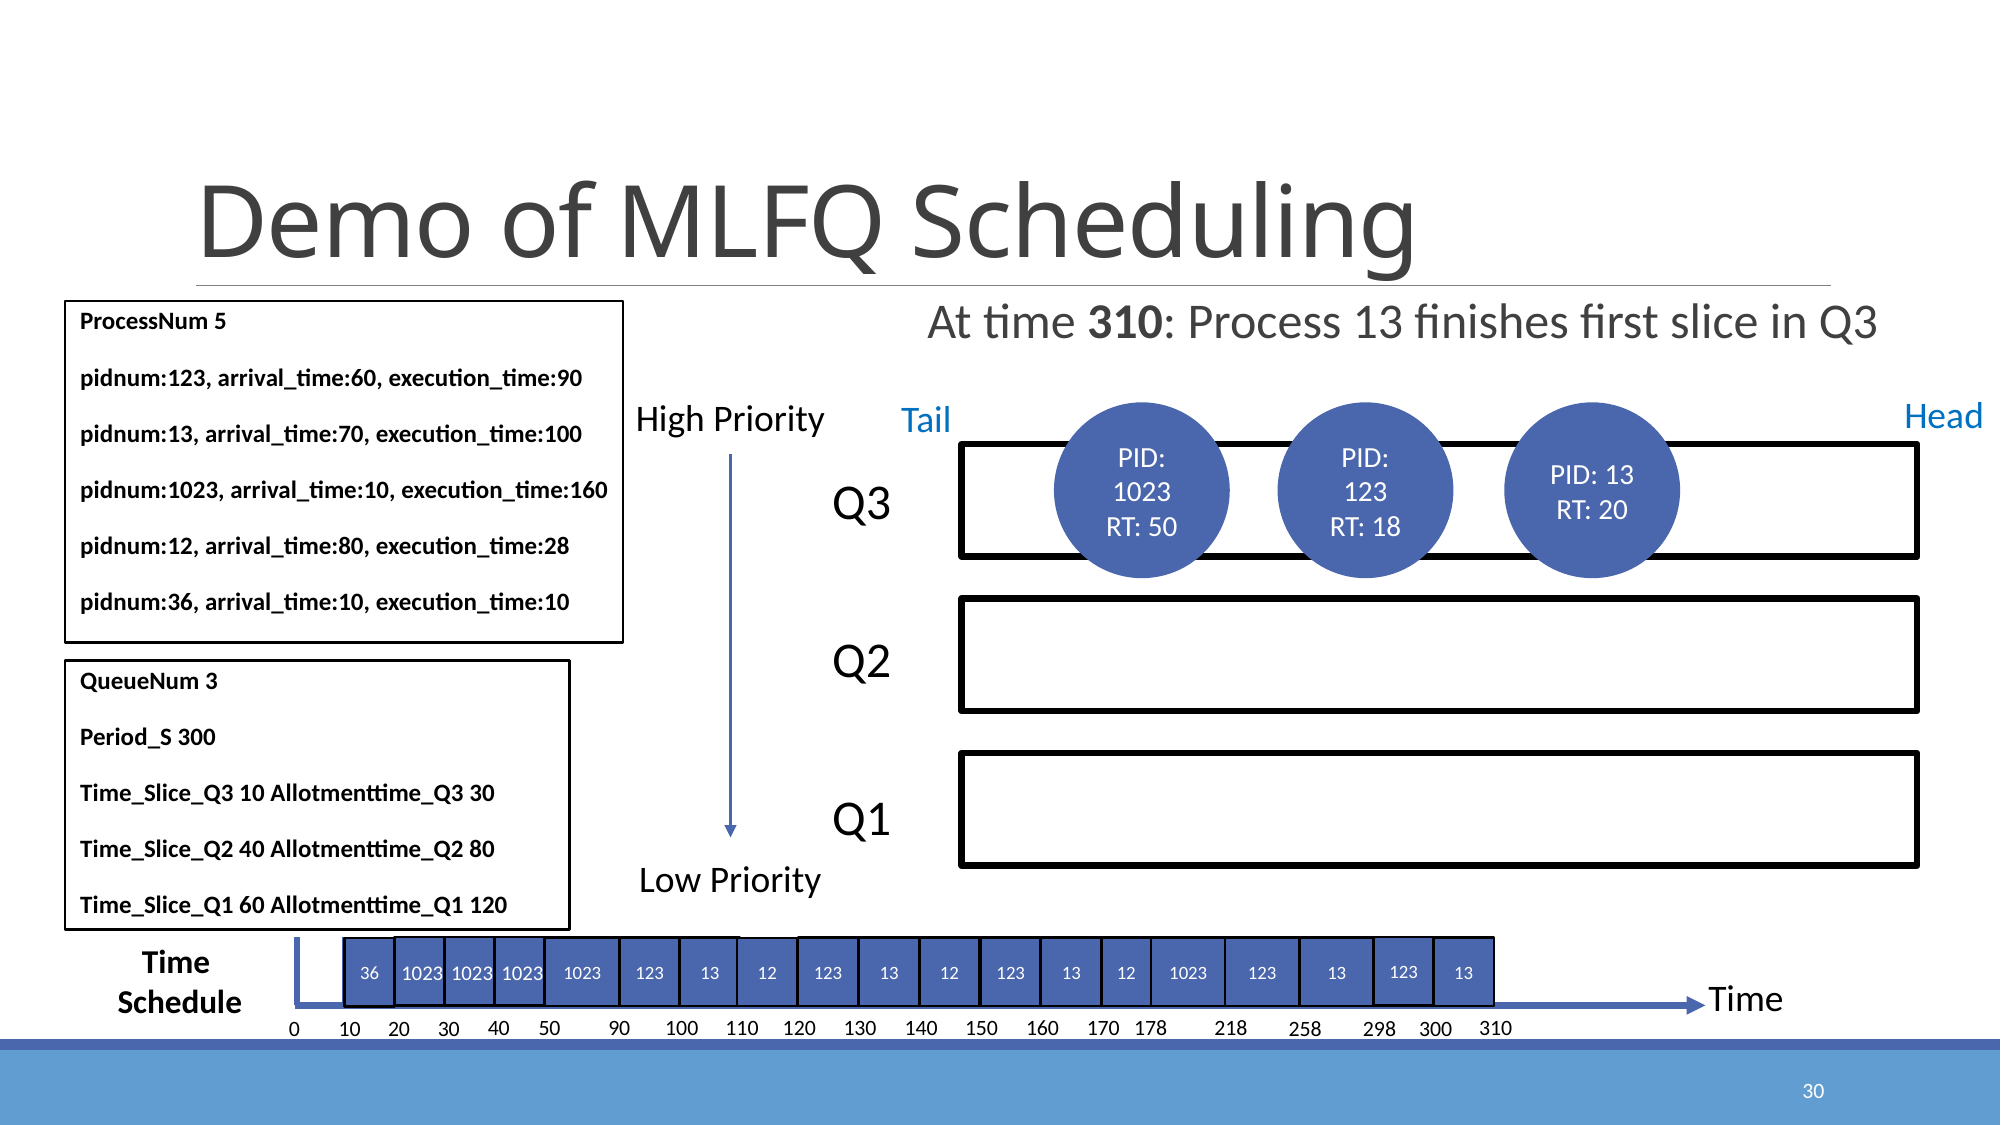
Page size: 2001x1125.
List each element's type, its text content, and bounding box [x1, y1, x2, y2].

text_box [633, 382, 2000, 909]
slide_number 30 [1624, 1059, 1840, 1120]
title Demo of MLFQ Scheduling [180, 47, 1830, 285]
list At time 310: Process 13 finishes first slice in Q3 [889, 281, 1990, 380]
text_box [101, 932, 1801, 1051]
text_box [64, 300, 624, 930]
